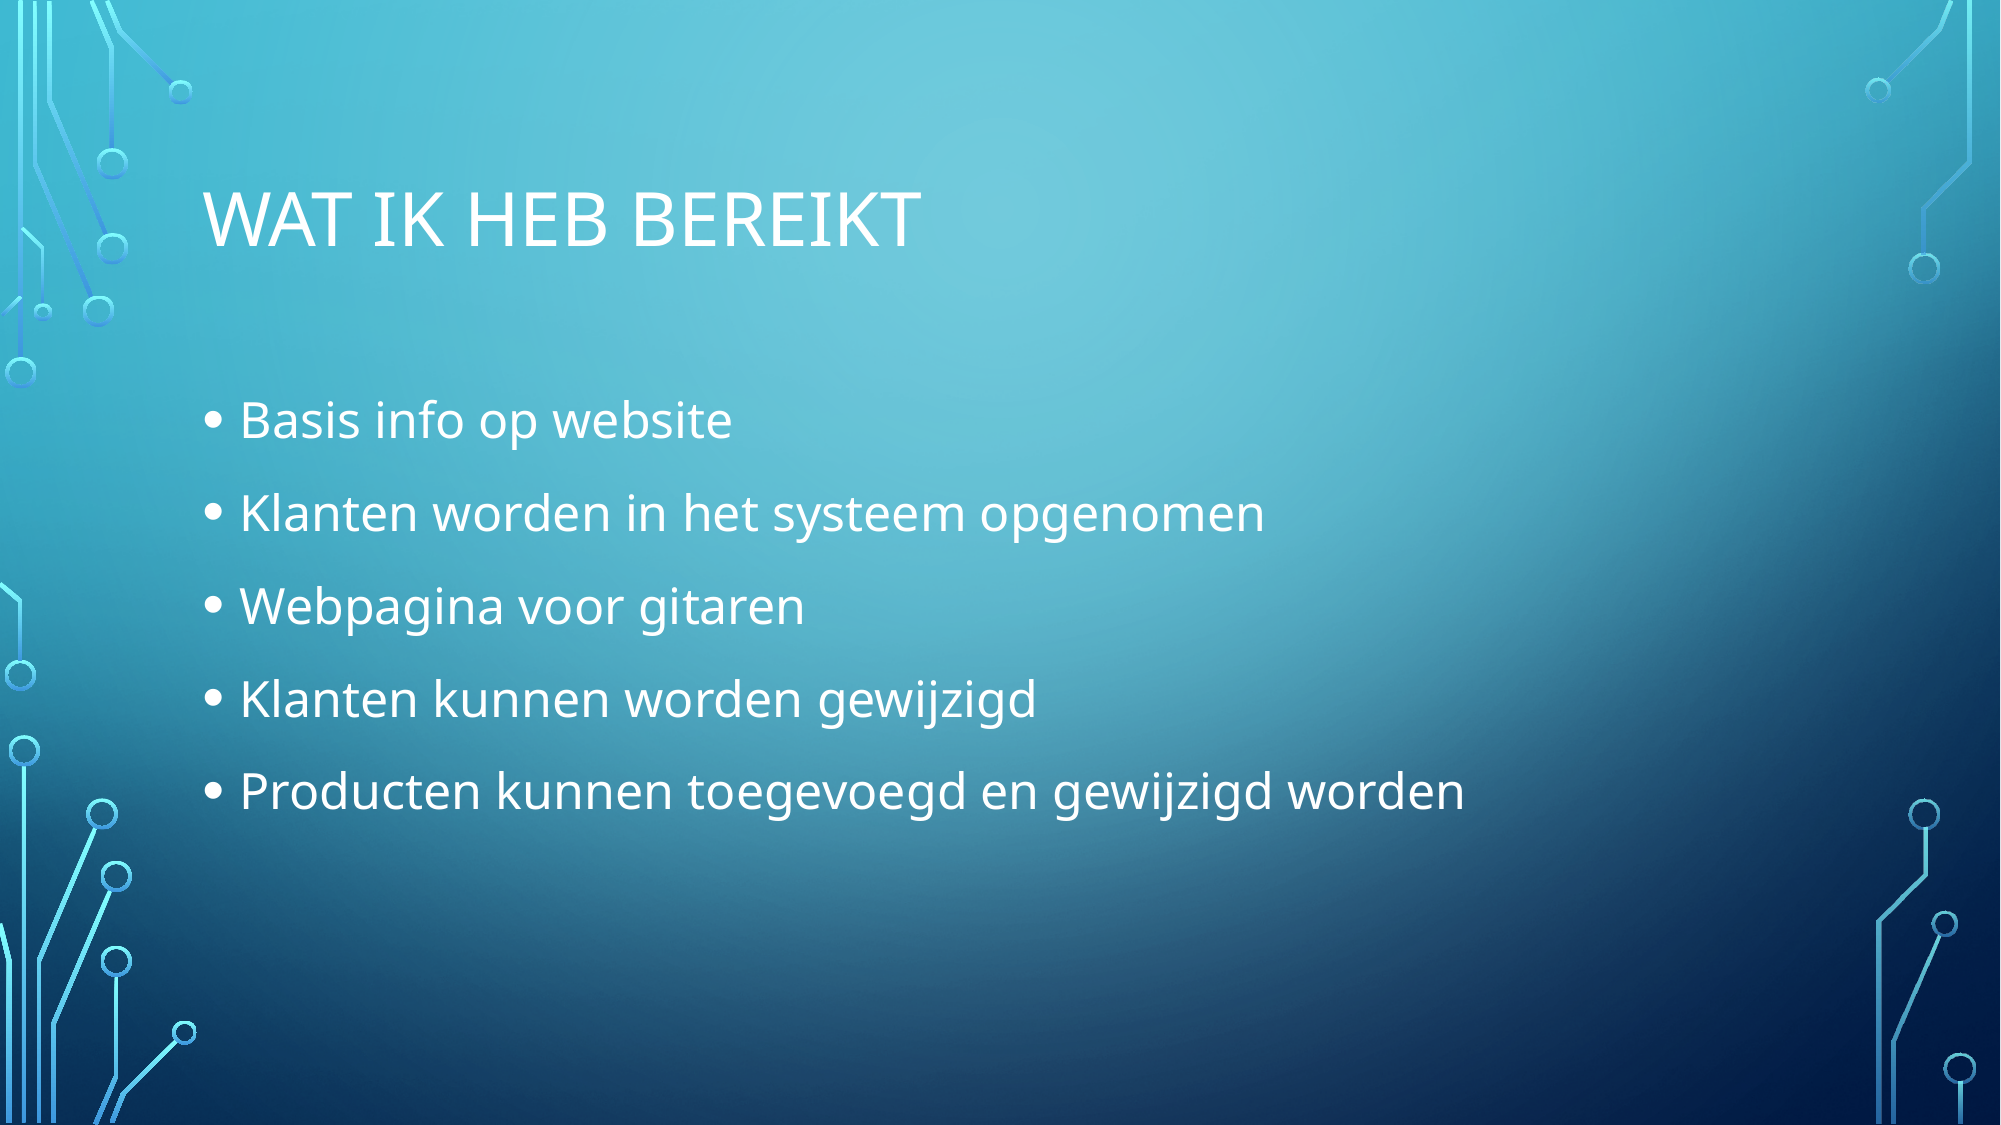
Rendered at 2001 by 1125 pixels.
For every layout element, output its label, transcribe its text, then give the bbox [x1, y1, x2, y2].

title Wat ik heb bereikt [187, 101, 1813, 344]
list Basis info op website Klanten worden in het systeem opgenomen Webpagina voor gitaren Klanten kunnen worden gewijzigd Producten kunnen toegevoegd en gewijzigd worden [187, 369, 1813, 950]
